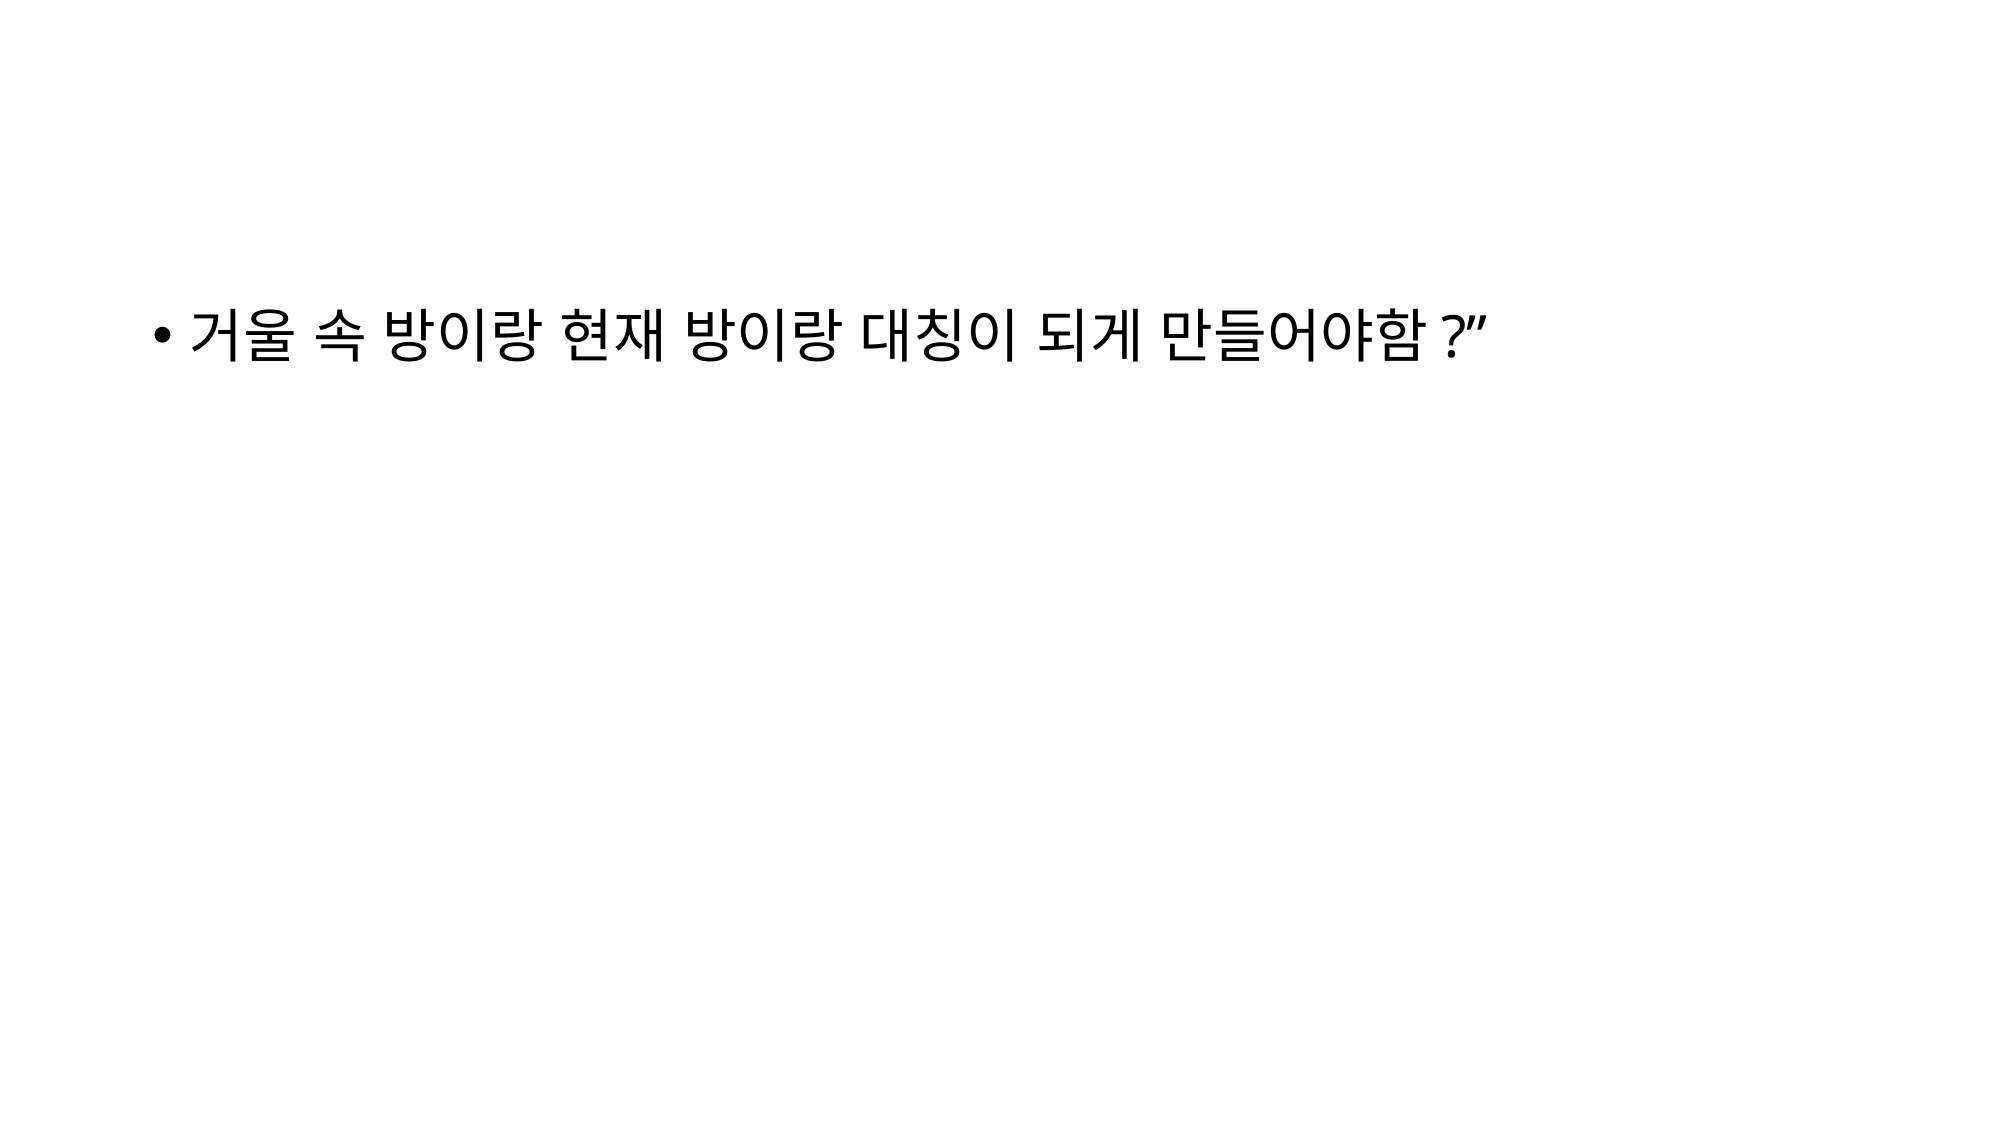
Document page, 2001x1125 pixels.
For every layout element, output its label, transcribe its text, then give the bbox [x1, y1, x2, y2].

list 거울 속 방이랑 현재 방이랑 대칭이 되게 만들어야함?” [137, 299, 1863, 1014]
